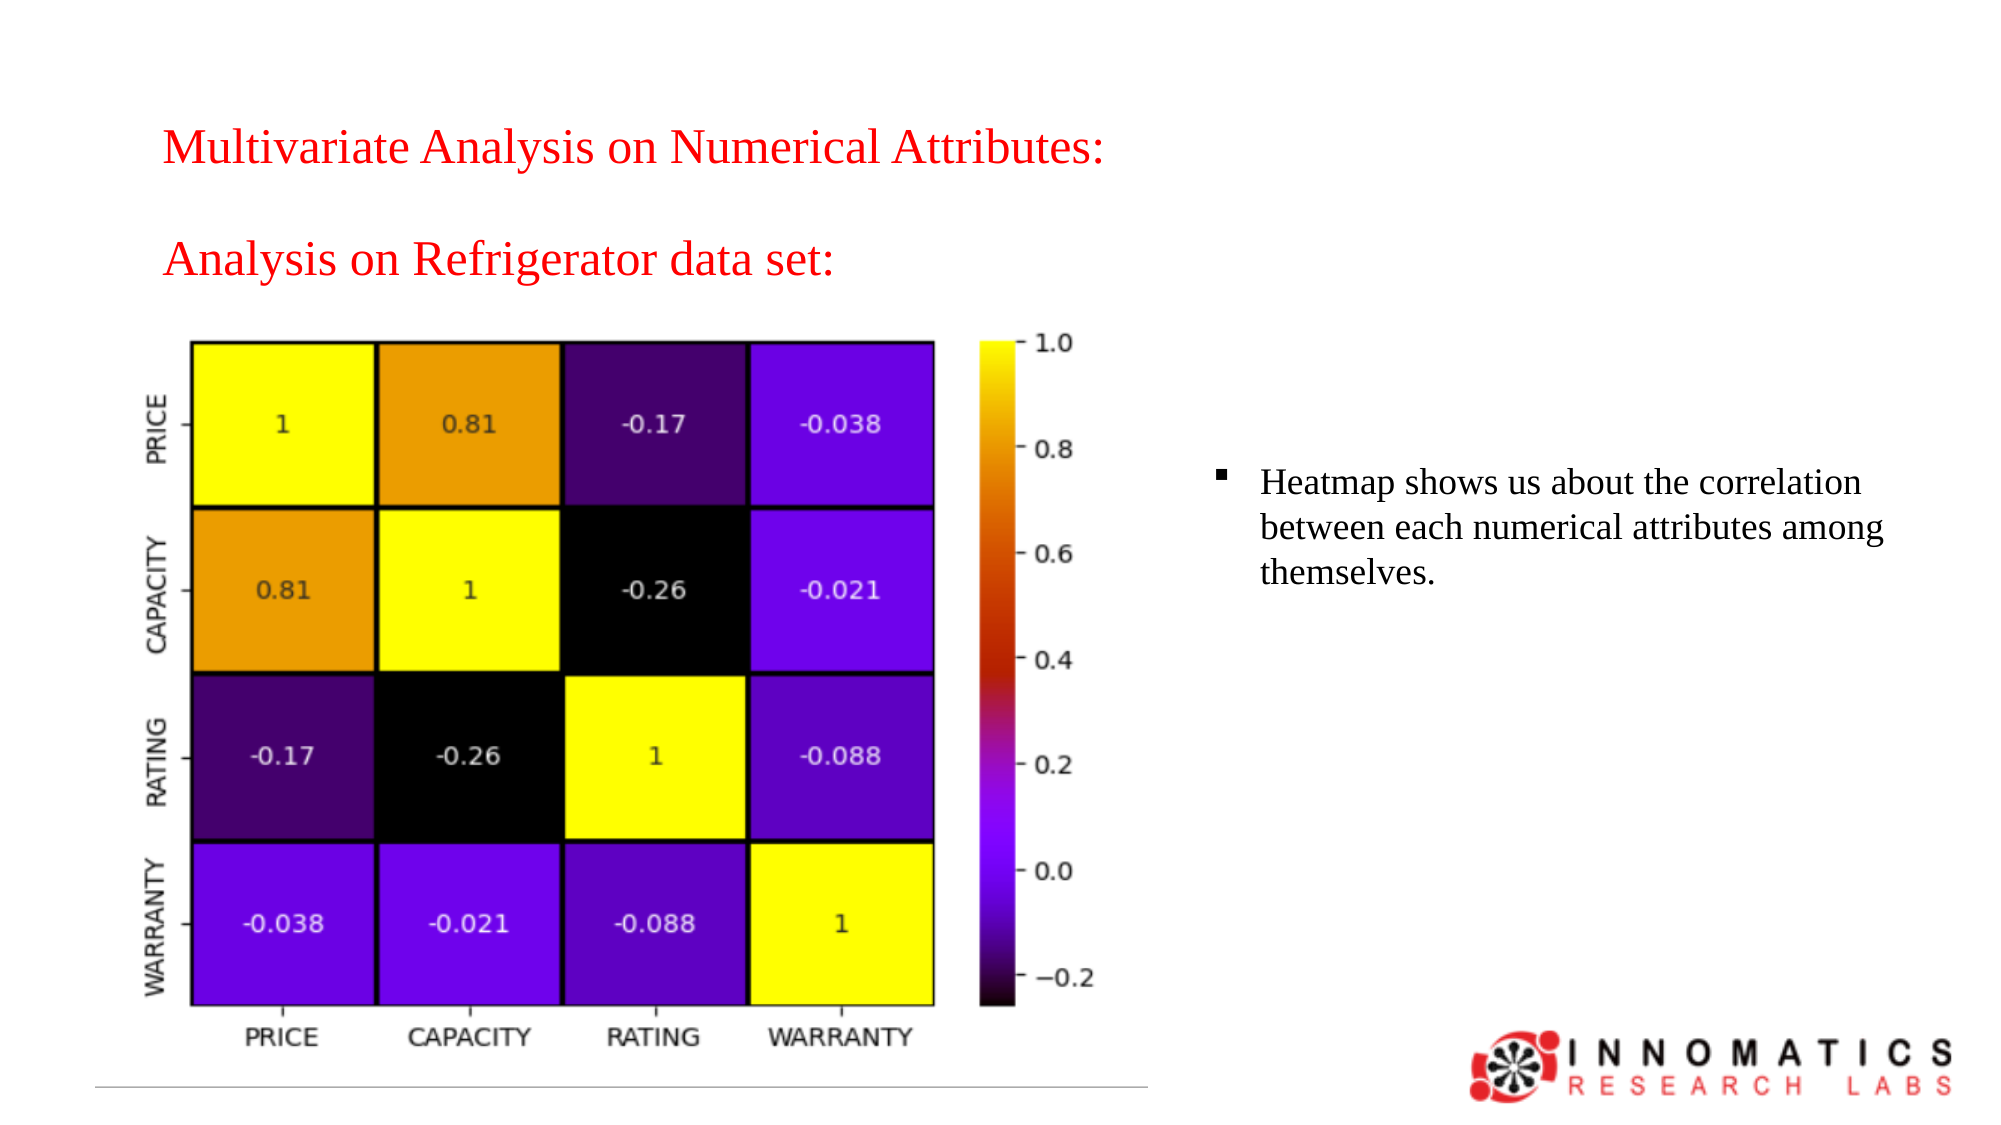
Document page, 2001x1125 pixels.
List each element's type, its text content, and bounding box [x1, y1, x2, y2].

picture [1445, 1014, 1975, 1125]
text_box Multivariate Analysis on Numerical Attributes: [147, 105, 1148, 181]
picture [95, 314, 1148, 1088]
text_box Heatmap shows us about the correlation between each numerical attributes among themselves. [1198, 449, 1963, 645]
text_box Analysis on Refrigerator data set: [147, 218, 1098, 294]
